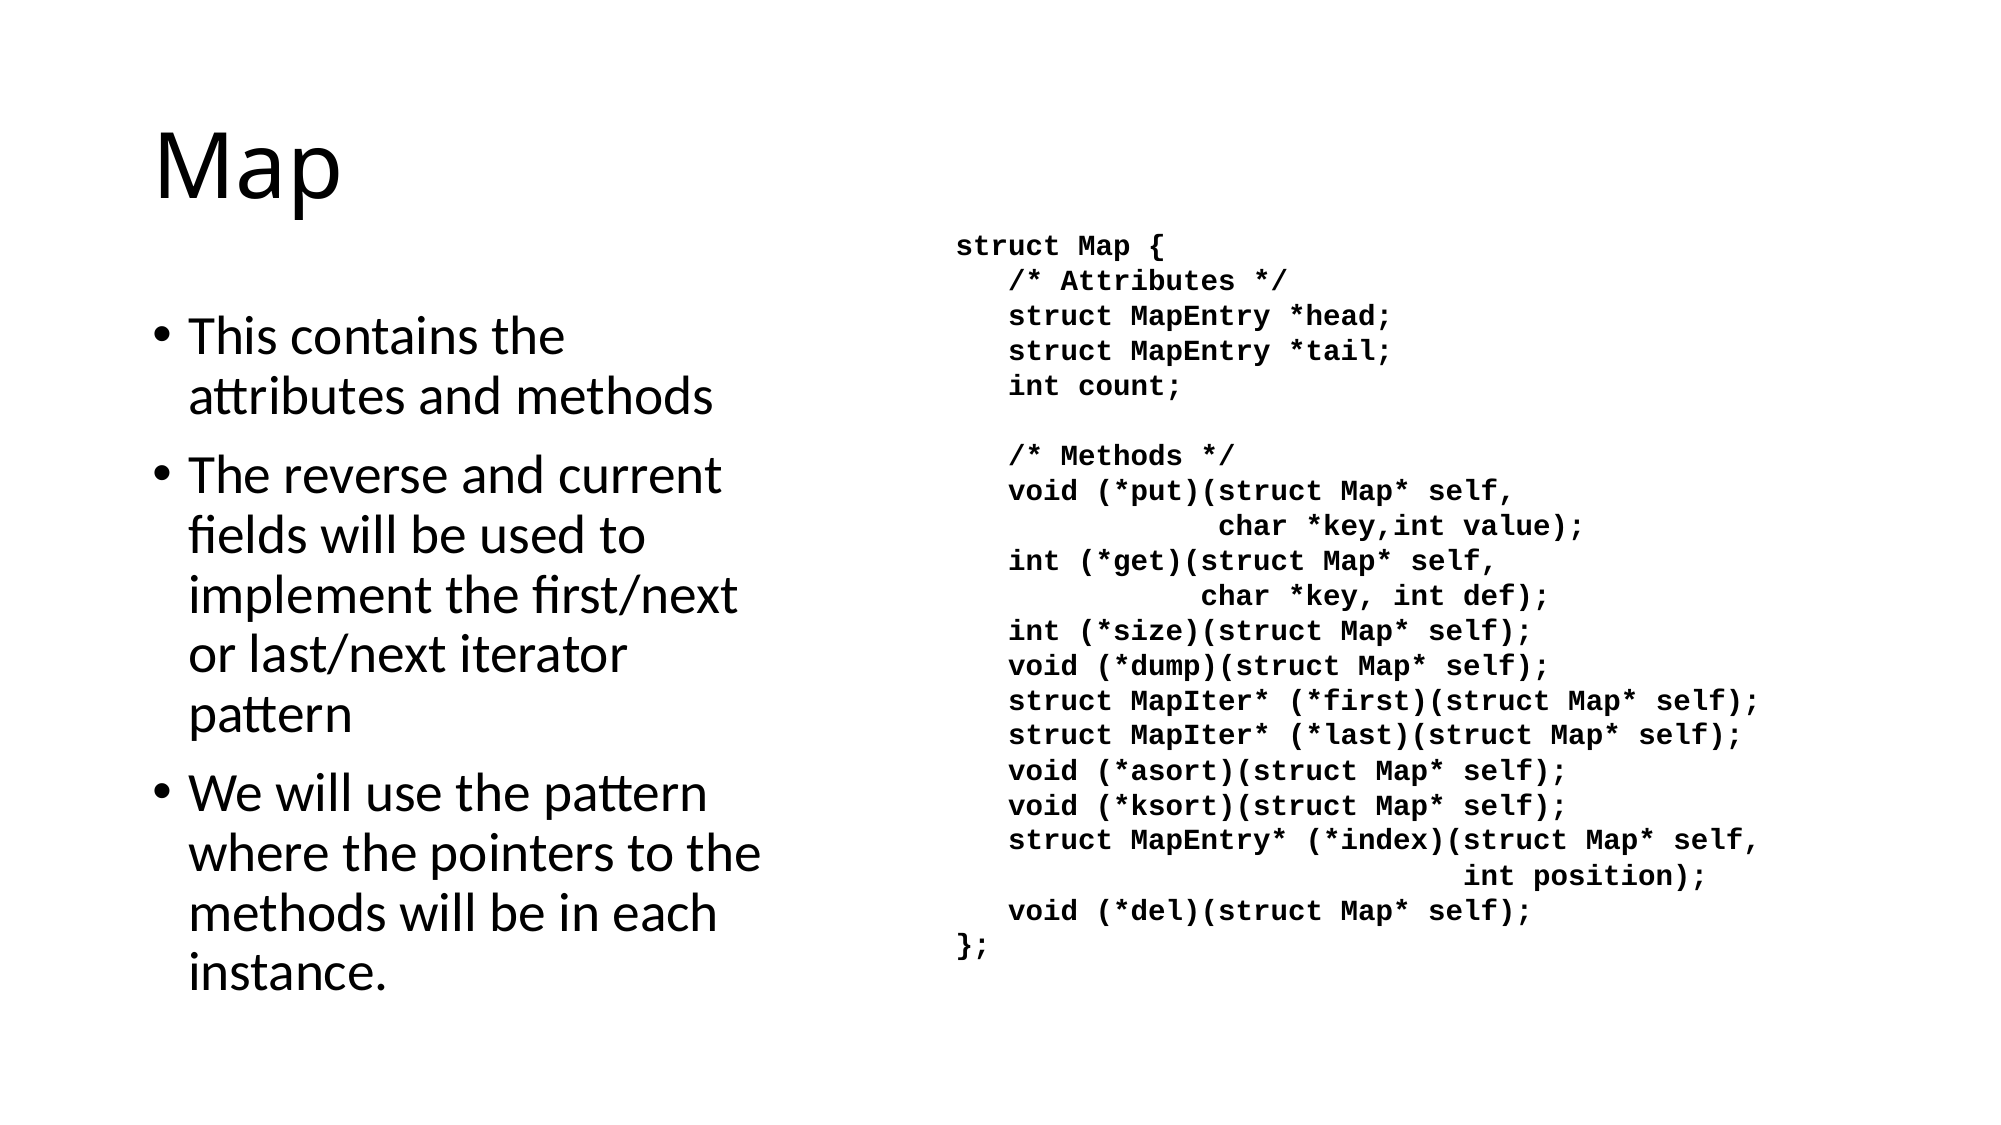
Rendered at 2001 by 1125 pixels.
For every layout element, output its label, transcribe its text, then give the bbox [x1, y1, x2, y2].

list This contains the attributes and methods The reverse and current fields will be used to implement the first/next or last/next iterator pattern We will use the pattern where the pointers to the methods will be in each instance. [137, 299, 793, 1014]
title Map [137, 59, 1863, 278]
text_box struct Map { /* Attributes */ struct MapEntry *head; struct MapEntry *tail; int count; /* Methods */ void (*put)(struct Map* self, char *key,int value); int (*get)(struct Map* self, char *key, int def); int (*size)(struct Map* self); void (*dump)(struct Map* self); struct MapIter* (*first)(struct Map* self); struct MapIter* (*last)(struct Map* self); void (*asort)(struct Map* self); void (*ksort)(struct Map* self); struct MapEntry* (*index)(struct Map* self, int position); void (*del)(struct Map* self); }; [940, 278, 1776, 968]
